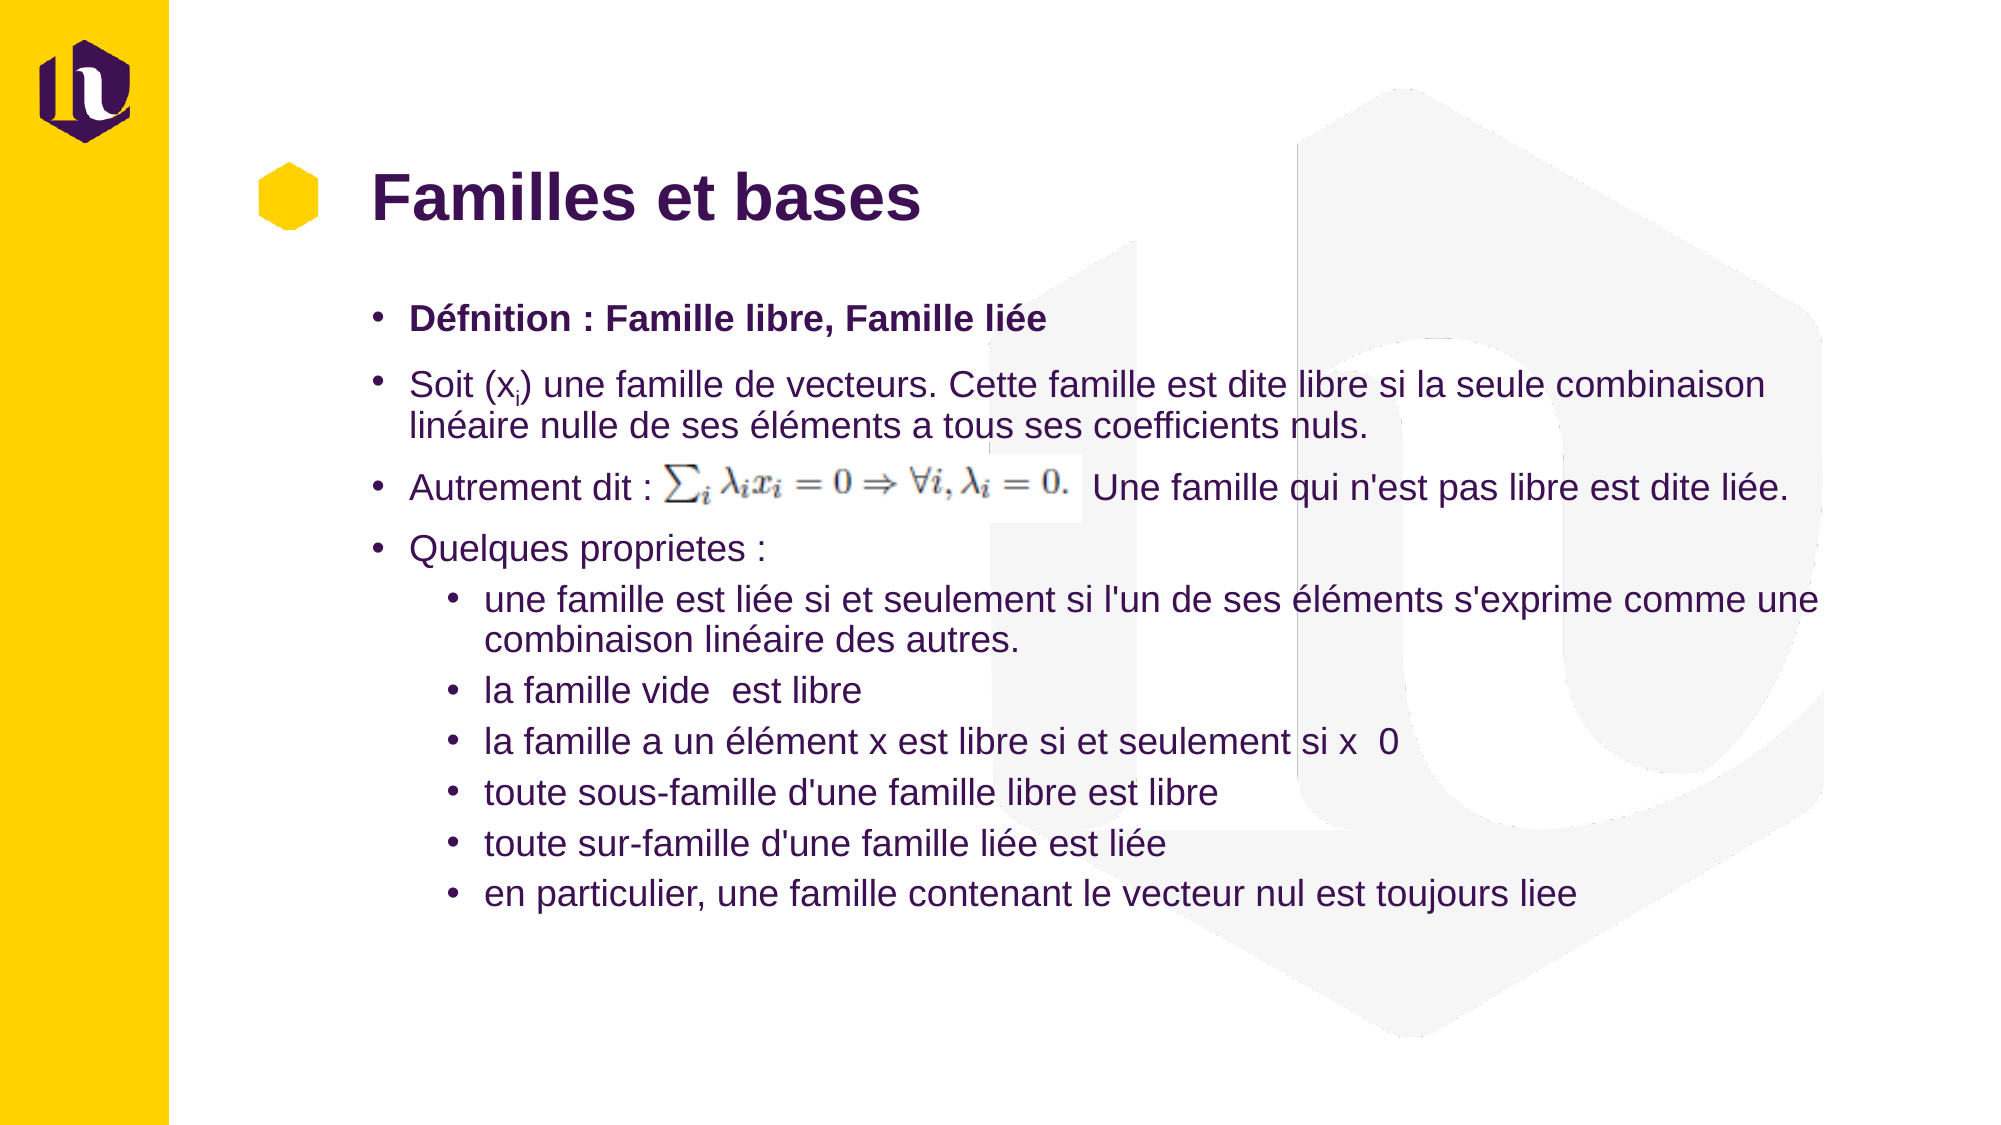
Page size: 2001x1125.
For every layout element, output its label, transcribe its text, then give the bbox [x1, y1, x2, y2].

title Familles et bases [356, 89, 1836, 308]
picture [650, 454, 1082, 523]
